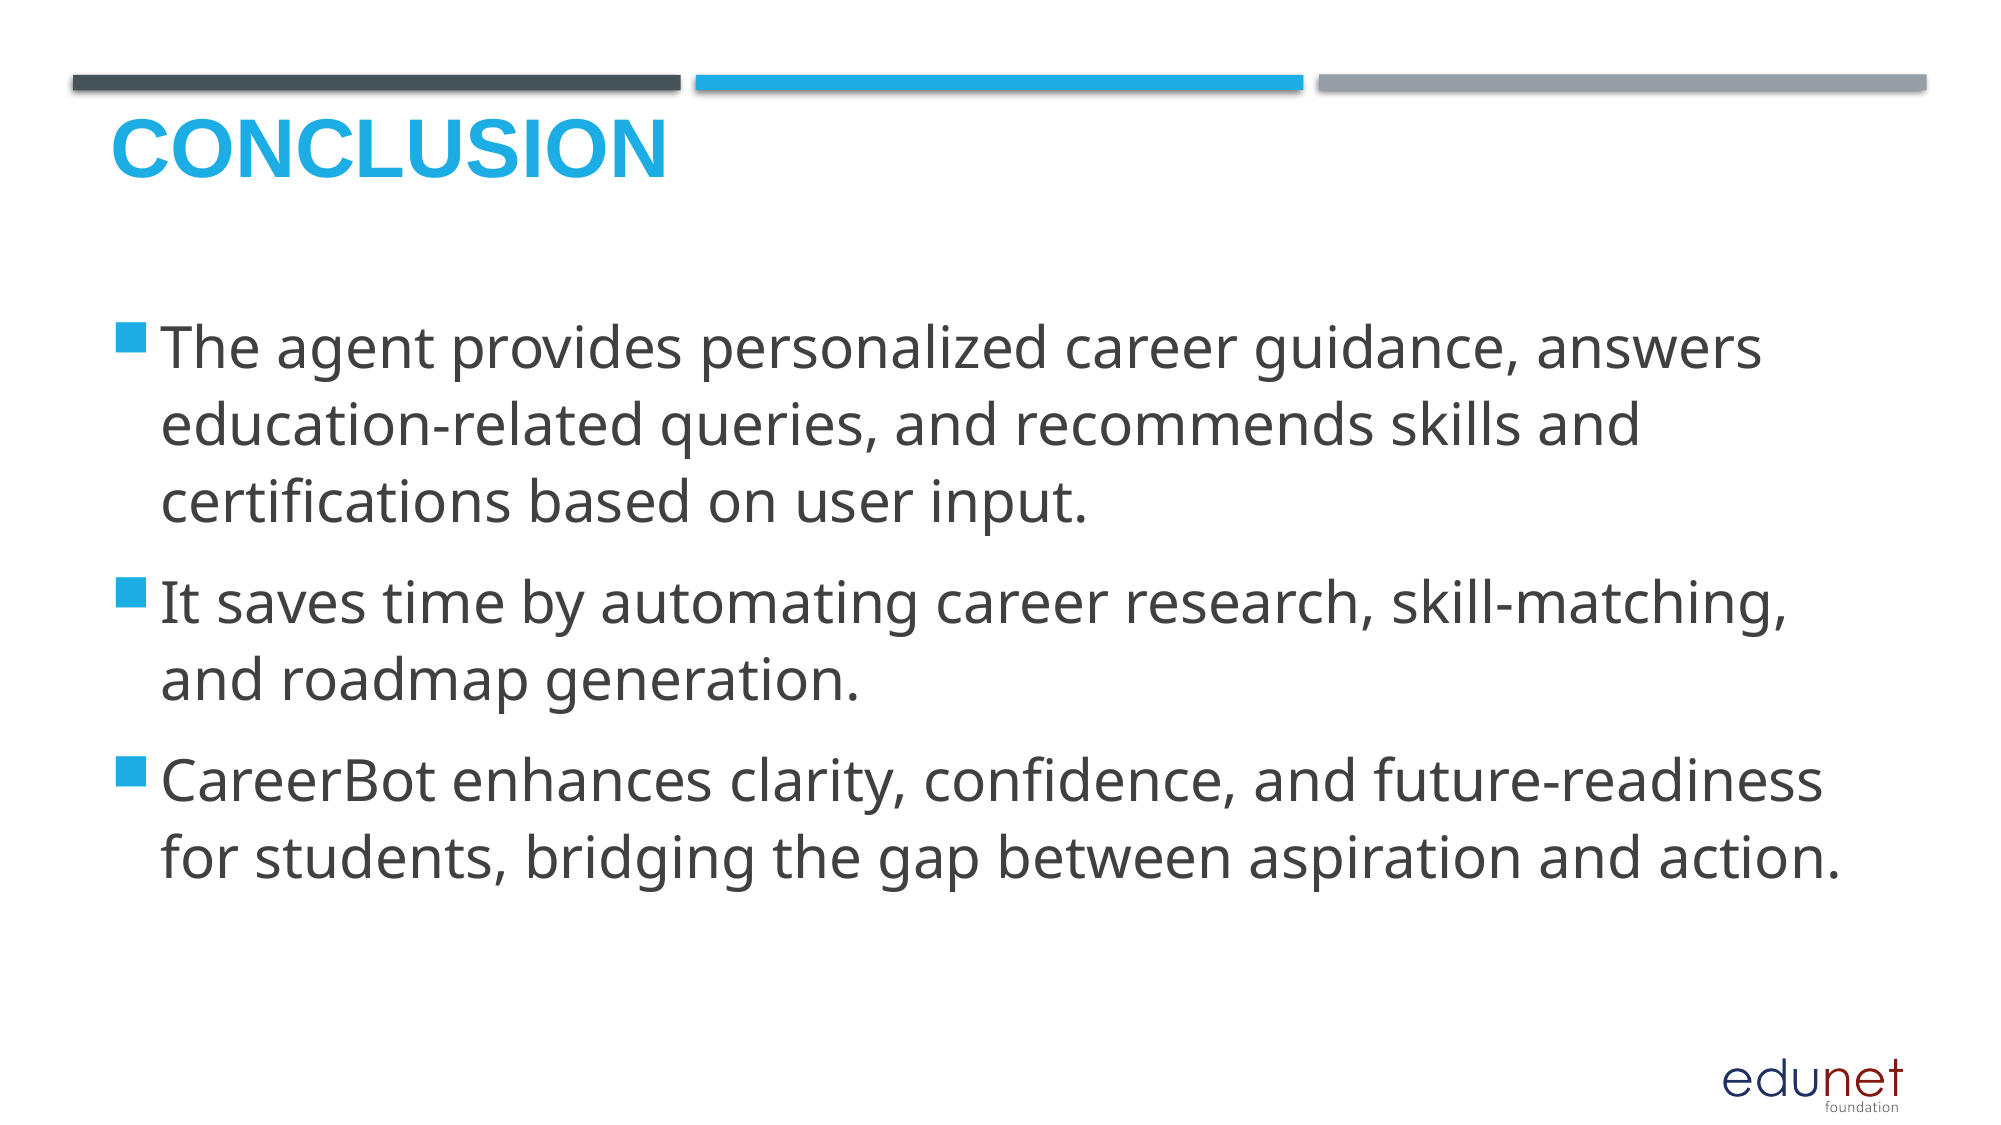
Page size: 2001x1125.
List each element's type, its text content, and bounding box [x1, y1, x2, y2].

list The agent provides personalized career guidance, answers education-related queries, and recommends skills and certifications based on user input. It saves time by automating career research, skill-matching, and roadmap generation. CareerBot enhances clarity, confidence, and future-readiness for students, bridging the gap between aspiration and action. [95, 213, 1905, 981]
picture [1719, 1056, 1905, 1116]
title Conclusion [95, 115, 1905, 203]
